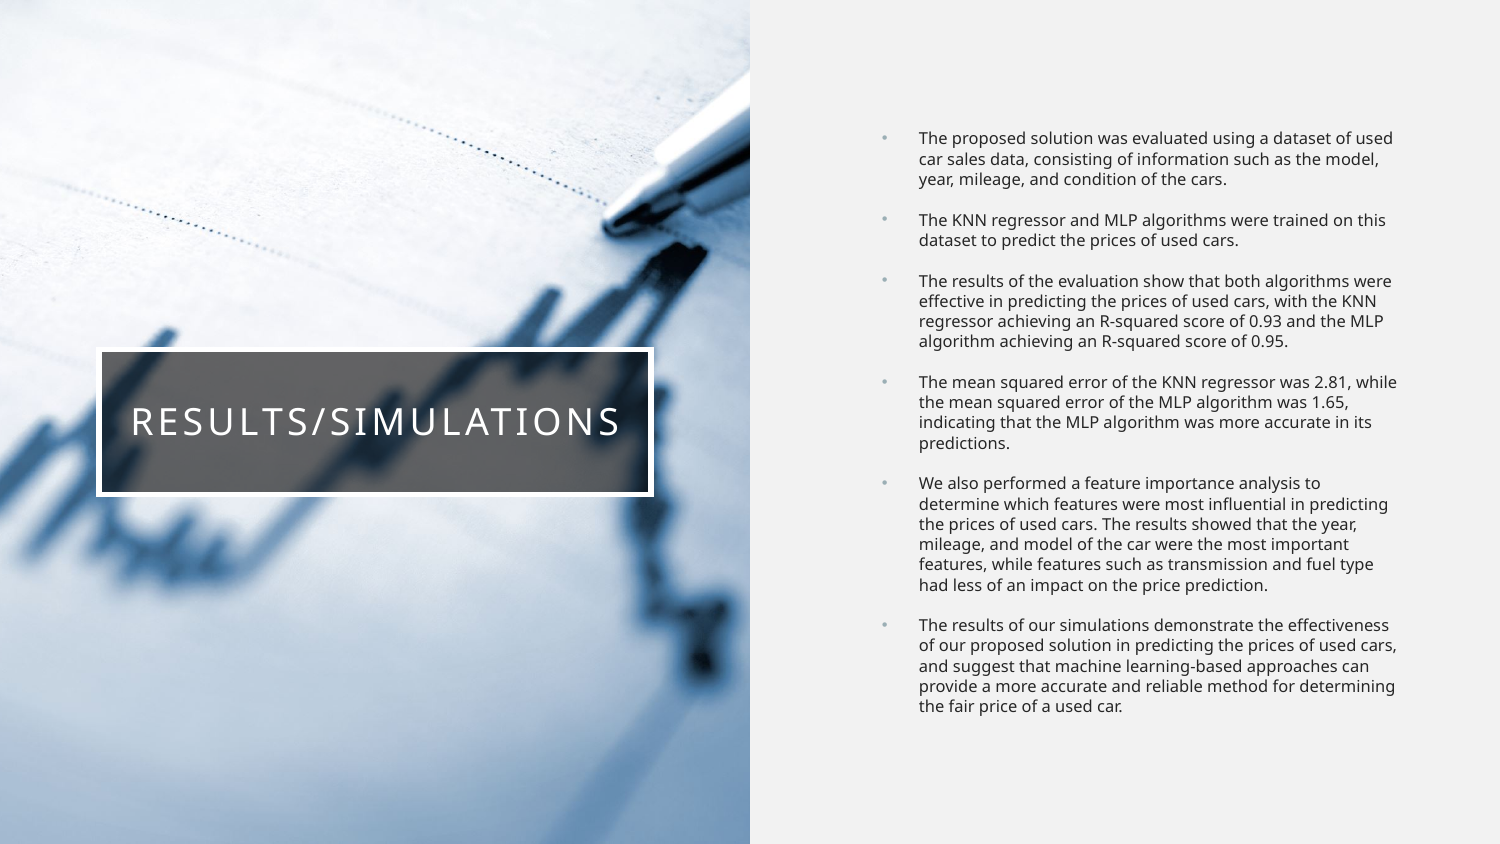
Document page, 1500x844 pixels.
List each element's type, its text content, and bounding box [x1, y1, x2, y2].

list The proposed solution was evaluated using a dataset of used car sales data, consisting of information such as the model, year, mileage, and condition of the cars. The KNN regressor and MLP algorithms were trained on this dataset to predict the prices of used cars. The results of the evaluation show that both algorithms were effective in predicting the prices of used cars, with the KNN regressor achieving an R-squared score of 0.93 and the MLP algorithm achieving an R-squared score of 0.95. The mean squared error of the KNN regressor was 2.81, while the mean squared error of the MLP algorithm was 1.65, indicating that the MLP algorithm was more accurate in its predictions. We also performed a feature importance analysis to determine which features were most influential in predicting the prices of used cars. The results showed that the year, mileage, and model of the car were the most important features, while features such as transmission and fuel type had less of an impact on the price prediction. The results of our simulations demonstrate the effectiveness of our proposed solution in predicting the prices of used cars, and suggest that machine learning-based approaches can provide a more accurate and reliable method for determining the fair price of a used car. [829, 120, 1421, 726]
picture [0, 0, 750, 844]
